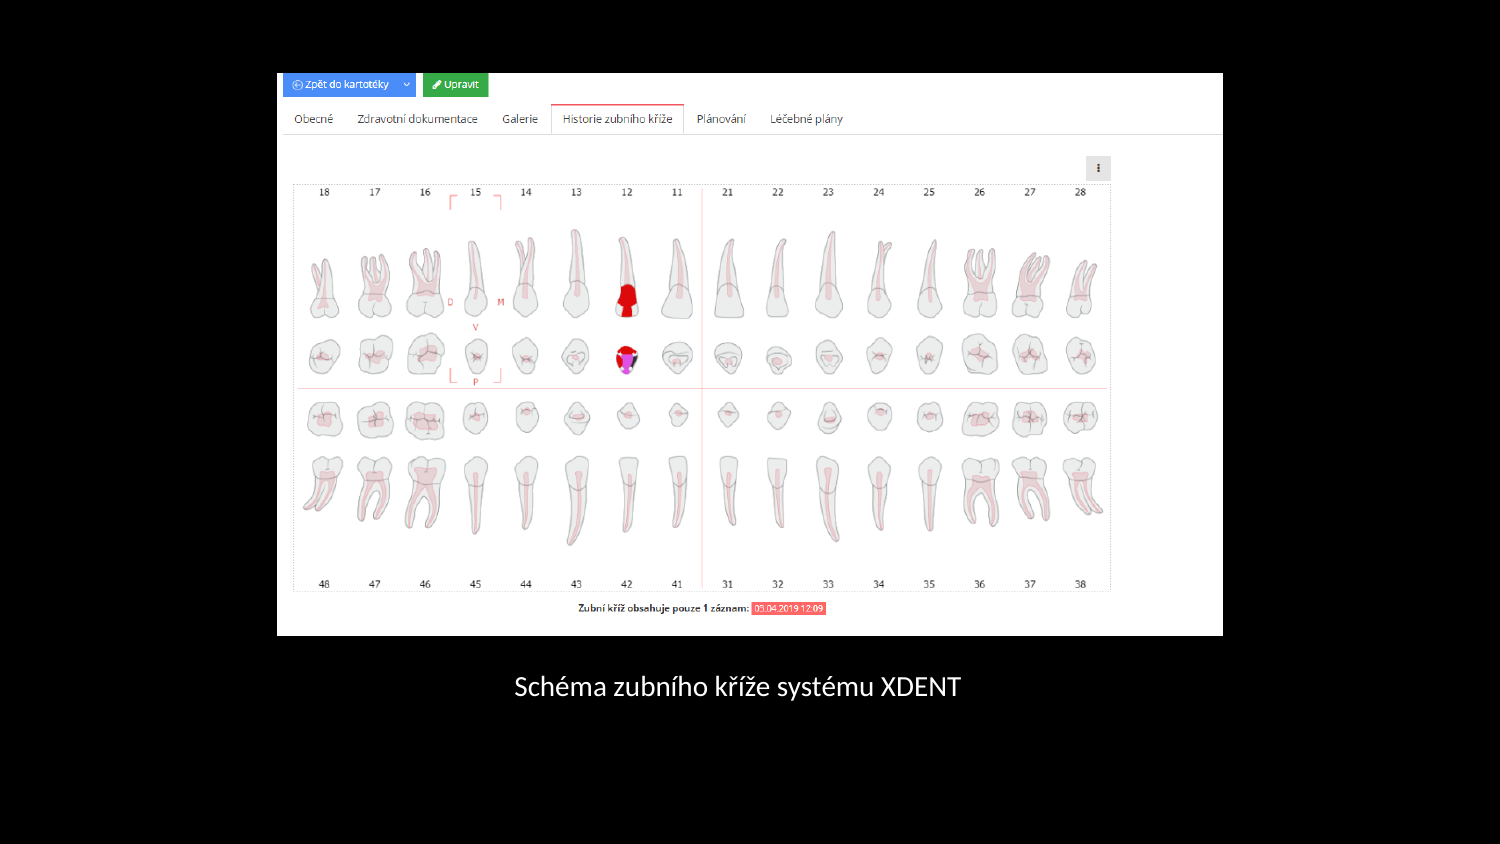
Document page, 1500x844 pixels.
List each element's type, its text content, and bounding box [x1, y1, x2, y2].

picture [277, 73, 1223, 636]
text_box Schéma zubního kříže systému XDENT [499, 660, 977, 710]
